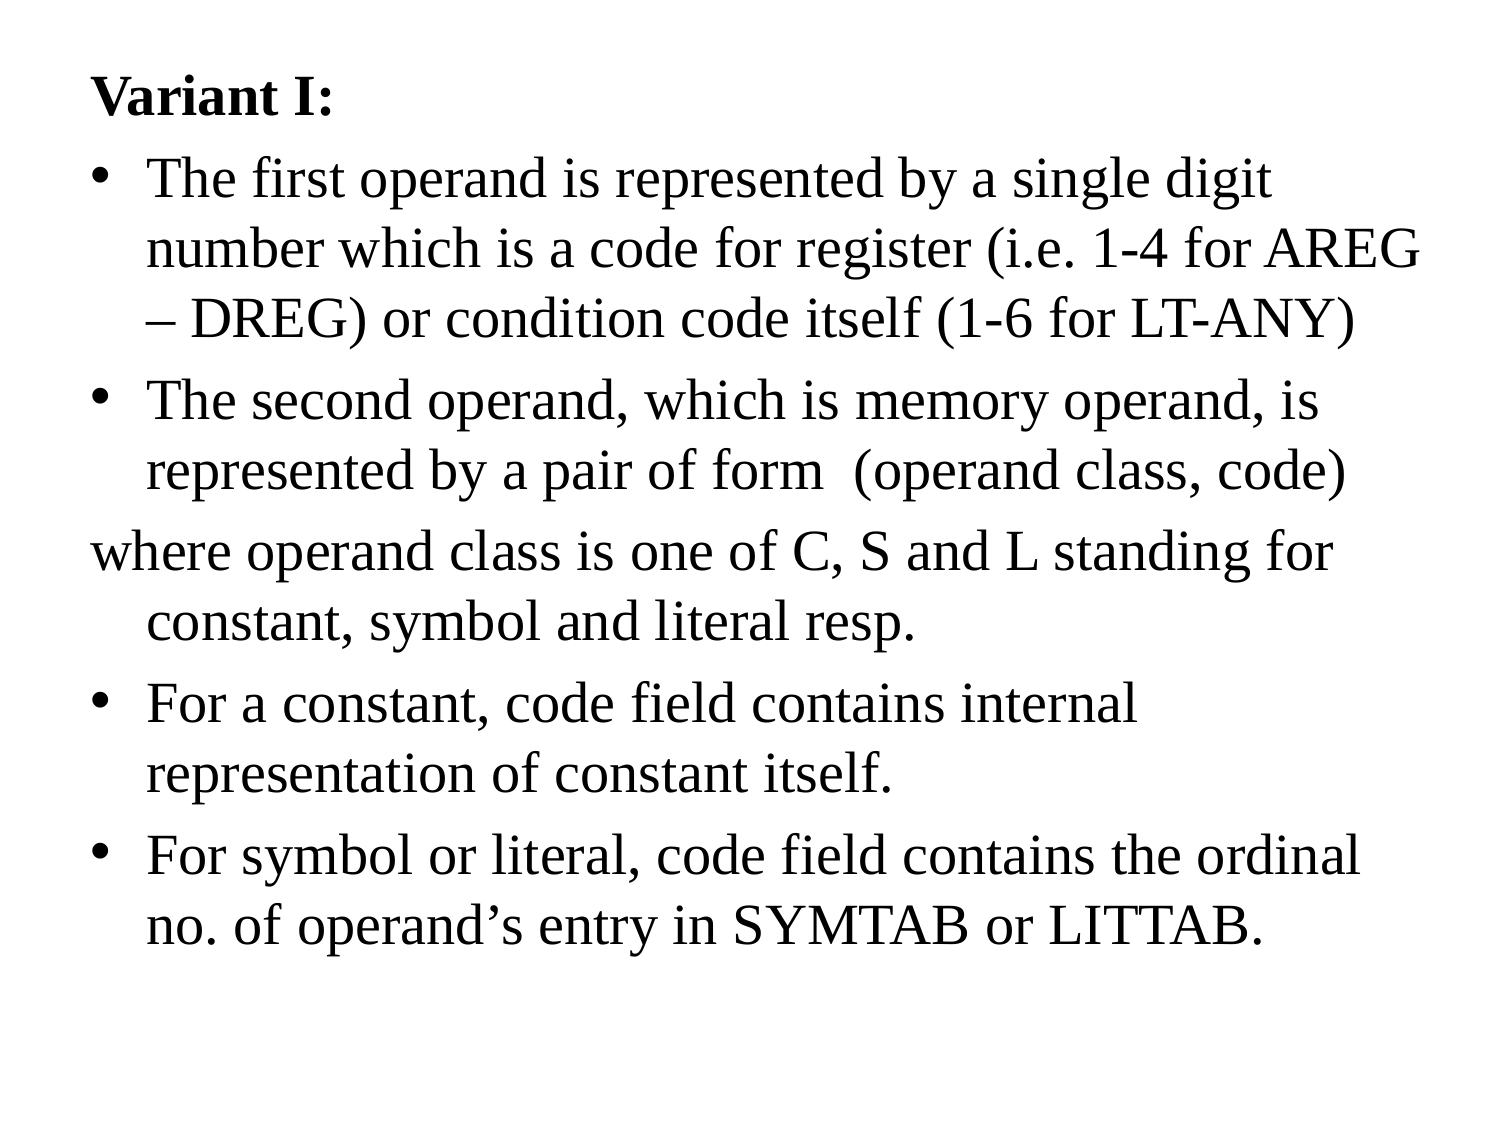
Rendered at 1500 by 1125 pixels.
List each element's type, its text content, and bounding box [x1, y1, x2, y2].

list Variant I: The first operand is represented by a single digit number which is a code for register (i.e. 1-4 for AREG – DREG) or condition code itself (1-6 for LT-ANY) The second operand, which is memory operand, is represented by a pair of form (operand class, code) where operand class is one of C, S and L standing for constant, symbol and literal resp. For a constant, code field contains internal representation of constant itself. For symbol or literal, code field contains the ordinal no. of operand’s entry in SYMTAB or LITTAB. [75, 50, 1450, 980]
